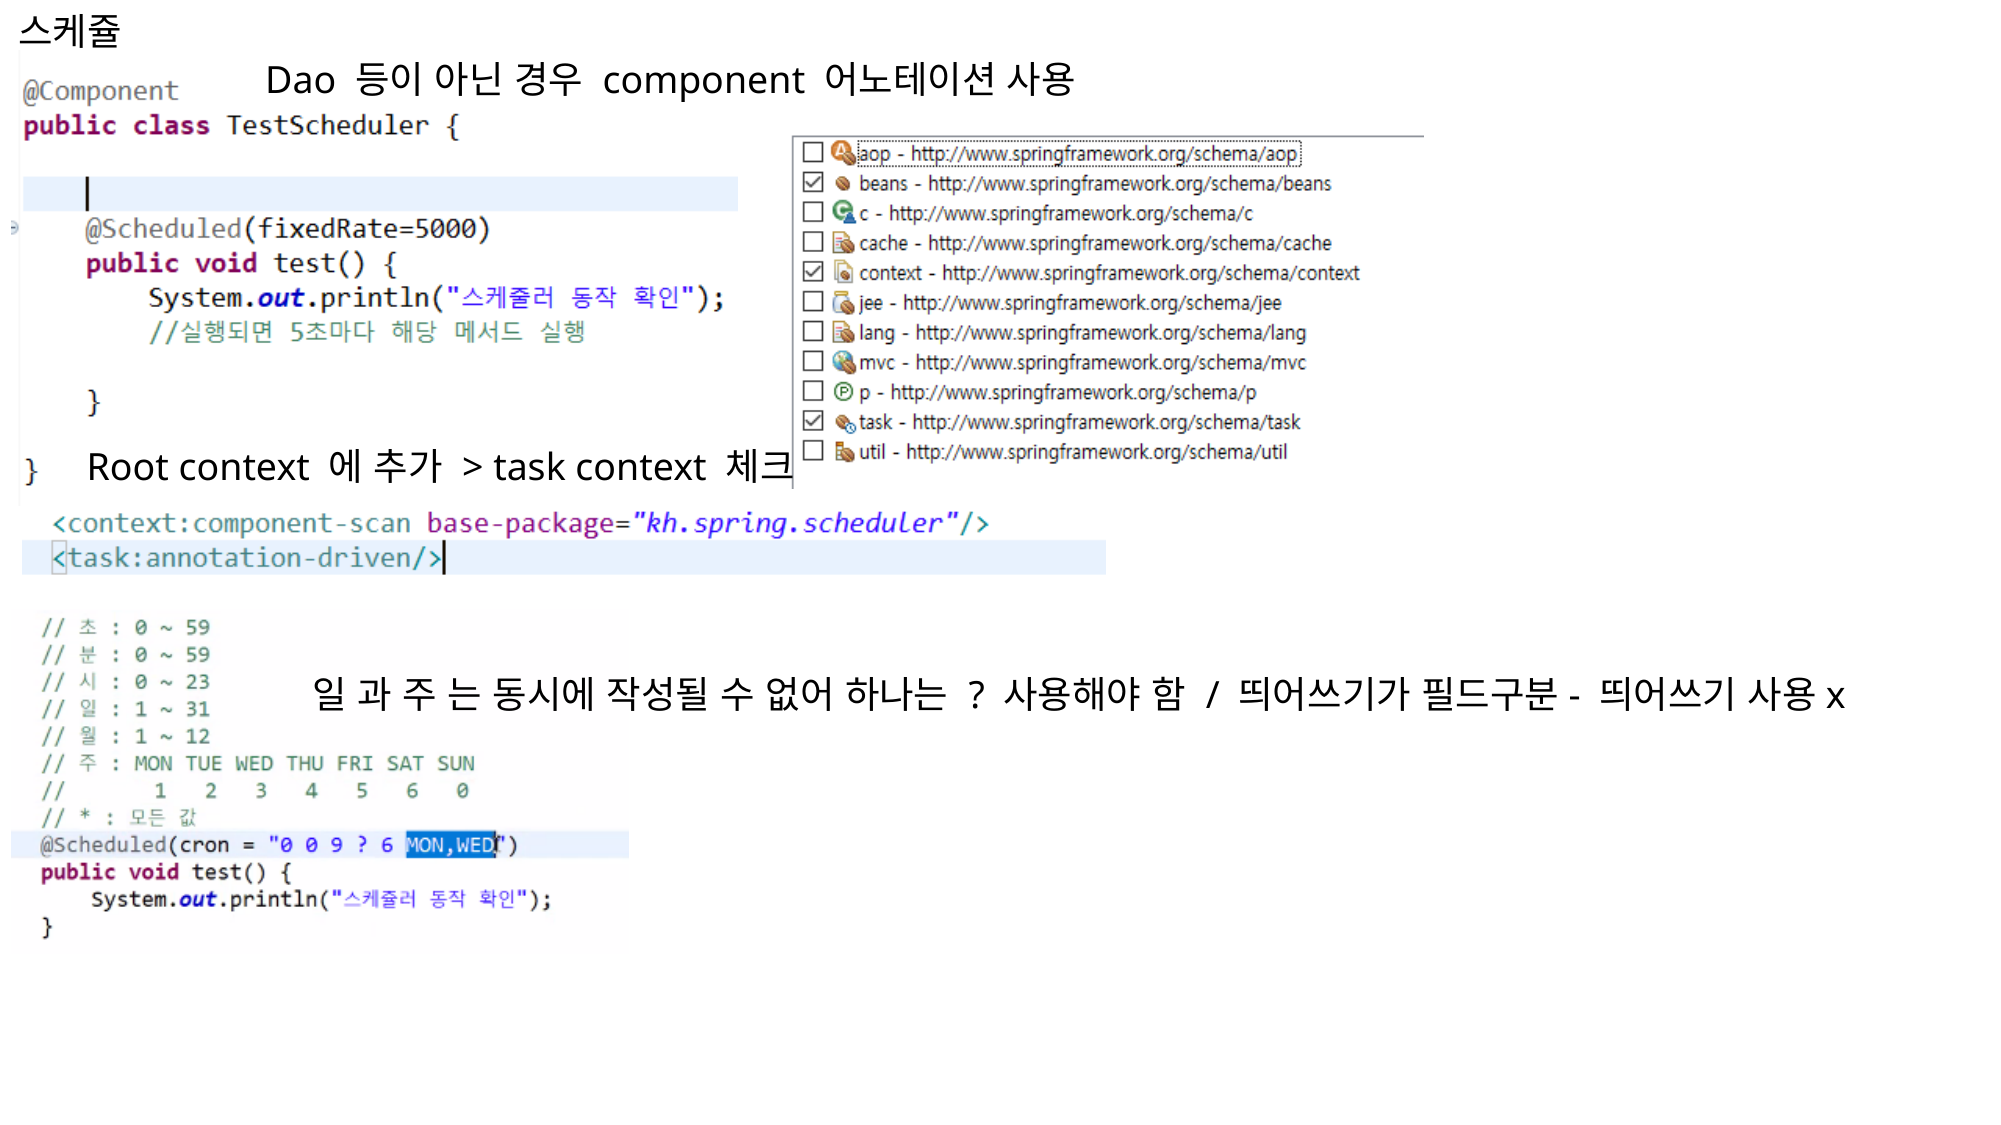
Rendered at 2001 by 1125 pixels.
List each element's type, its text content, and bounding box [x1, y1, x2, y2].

picture [786, 128, 1424, 489]
text_box Root context 에 추가 > task context 체크 [738, 435, 810, 490]
picture [11, 50, 1106, 954]
text_box 스케쥴 [3, 0, 137, 61]
text_box 일 과 주 는 동시에 작성될 수 없어 하나는 ? 사용해야 함 / 띄어쓰기가 필드구분- 띄어쓰기 사용x [629, 663, 1861, 724]
text_box Dao 등이 아닌 경우 component 어노테이션 사용 [250, 48, 1092, 109]
